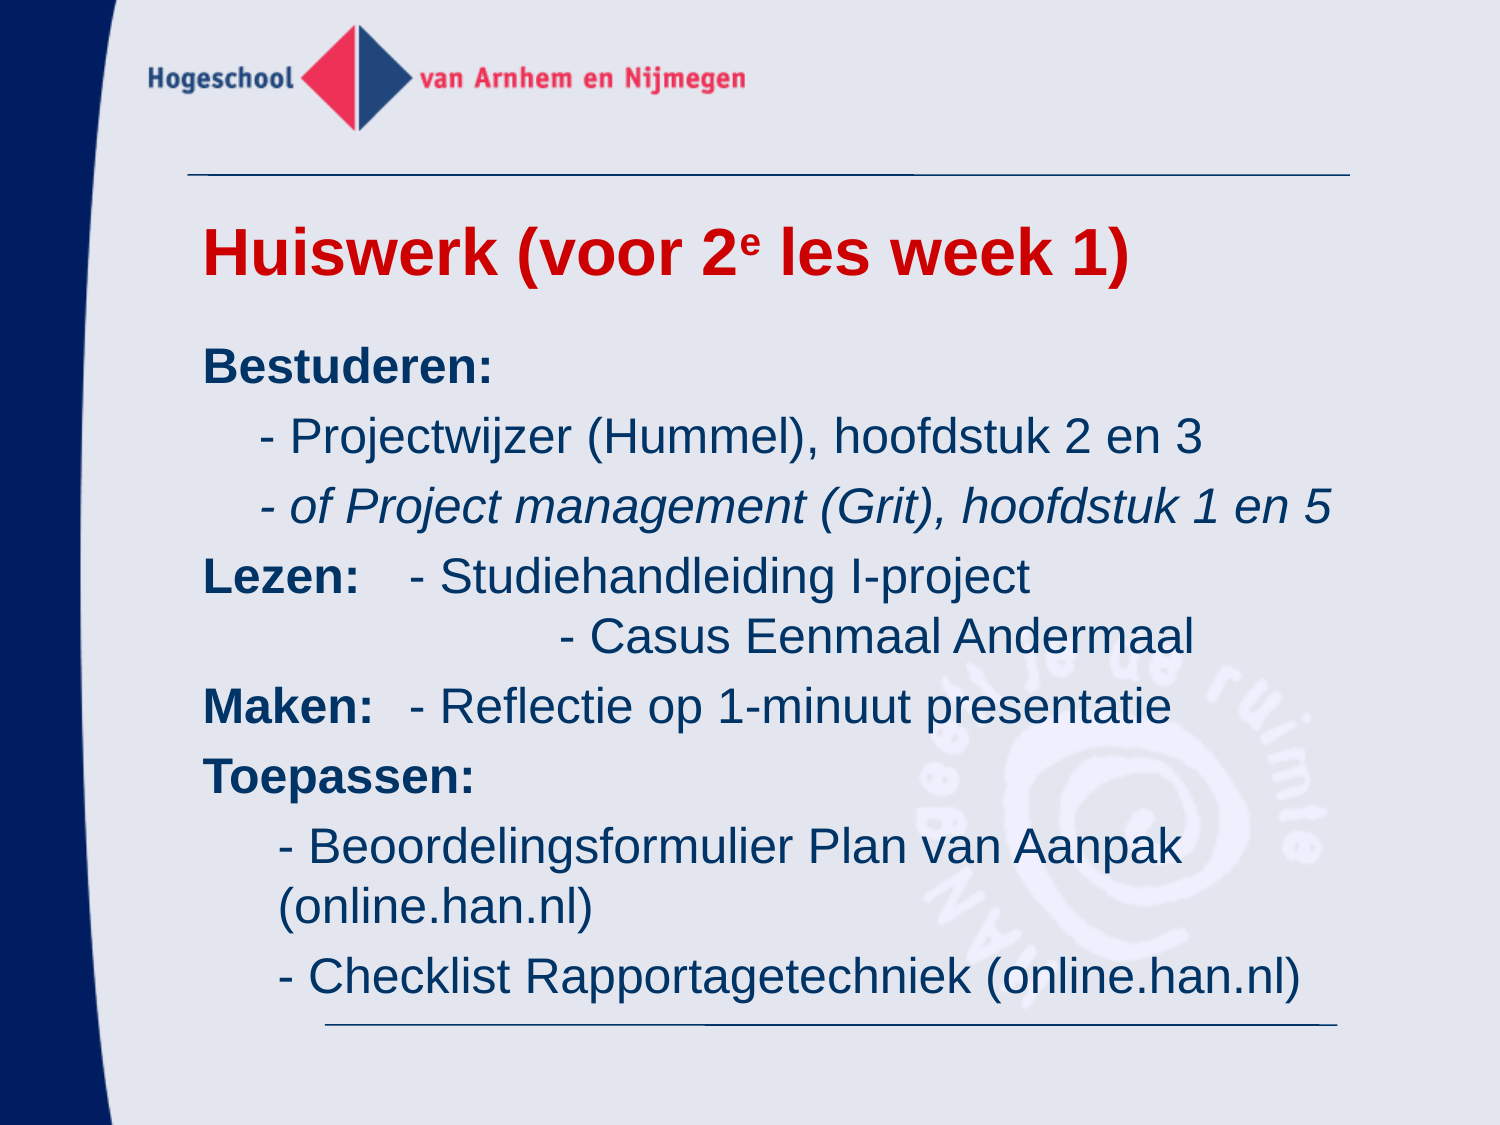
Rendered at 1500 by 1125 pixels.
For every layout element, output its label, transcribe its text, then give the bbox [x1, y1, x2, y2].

title [274, 174, 1500, 288]
list Bestuderen: - Projectwijzer (Hummel), hoofdstuk 2 en 3 - of Project management (Grit), hoofdstuk 1 en 5 Lezen: - Studiehandleiding I-project - Casus Eenmaal Andermaal Maken: - Reflectie op 1-minuut presentatie Toepassen: - Beoordelingsformulier Plan van Aanpak (online.han.nl) - Checklist Rapportagetechniek (online.han.nl) [187, 326, 1413, 1071]
text_box Huiswerk (voor 2e les week 1) [187, 184, 1413, 298]
picture [0, 0, 1500, 1125]
